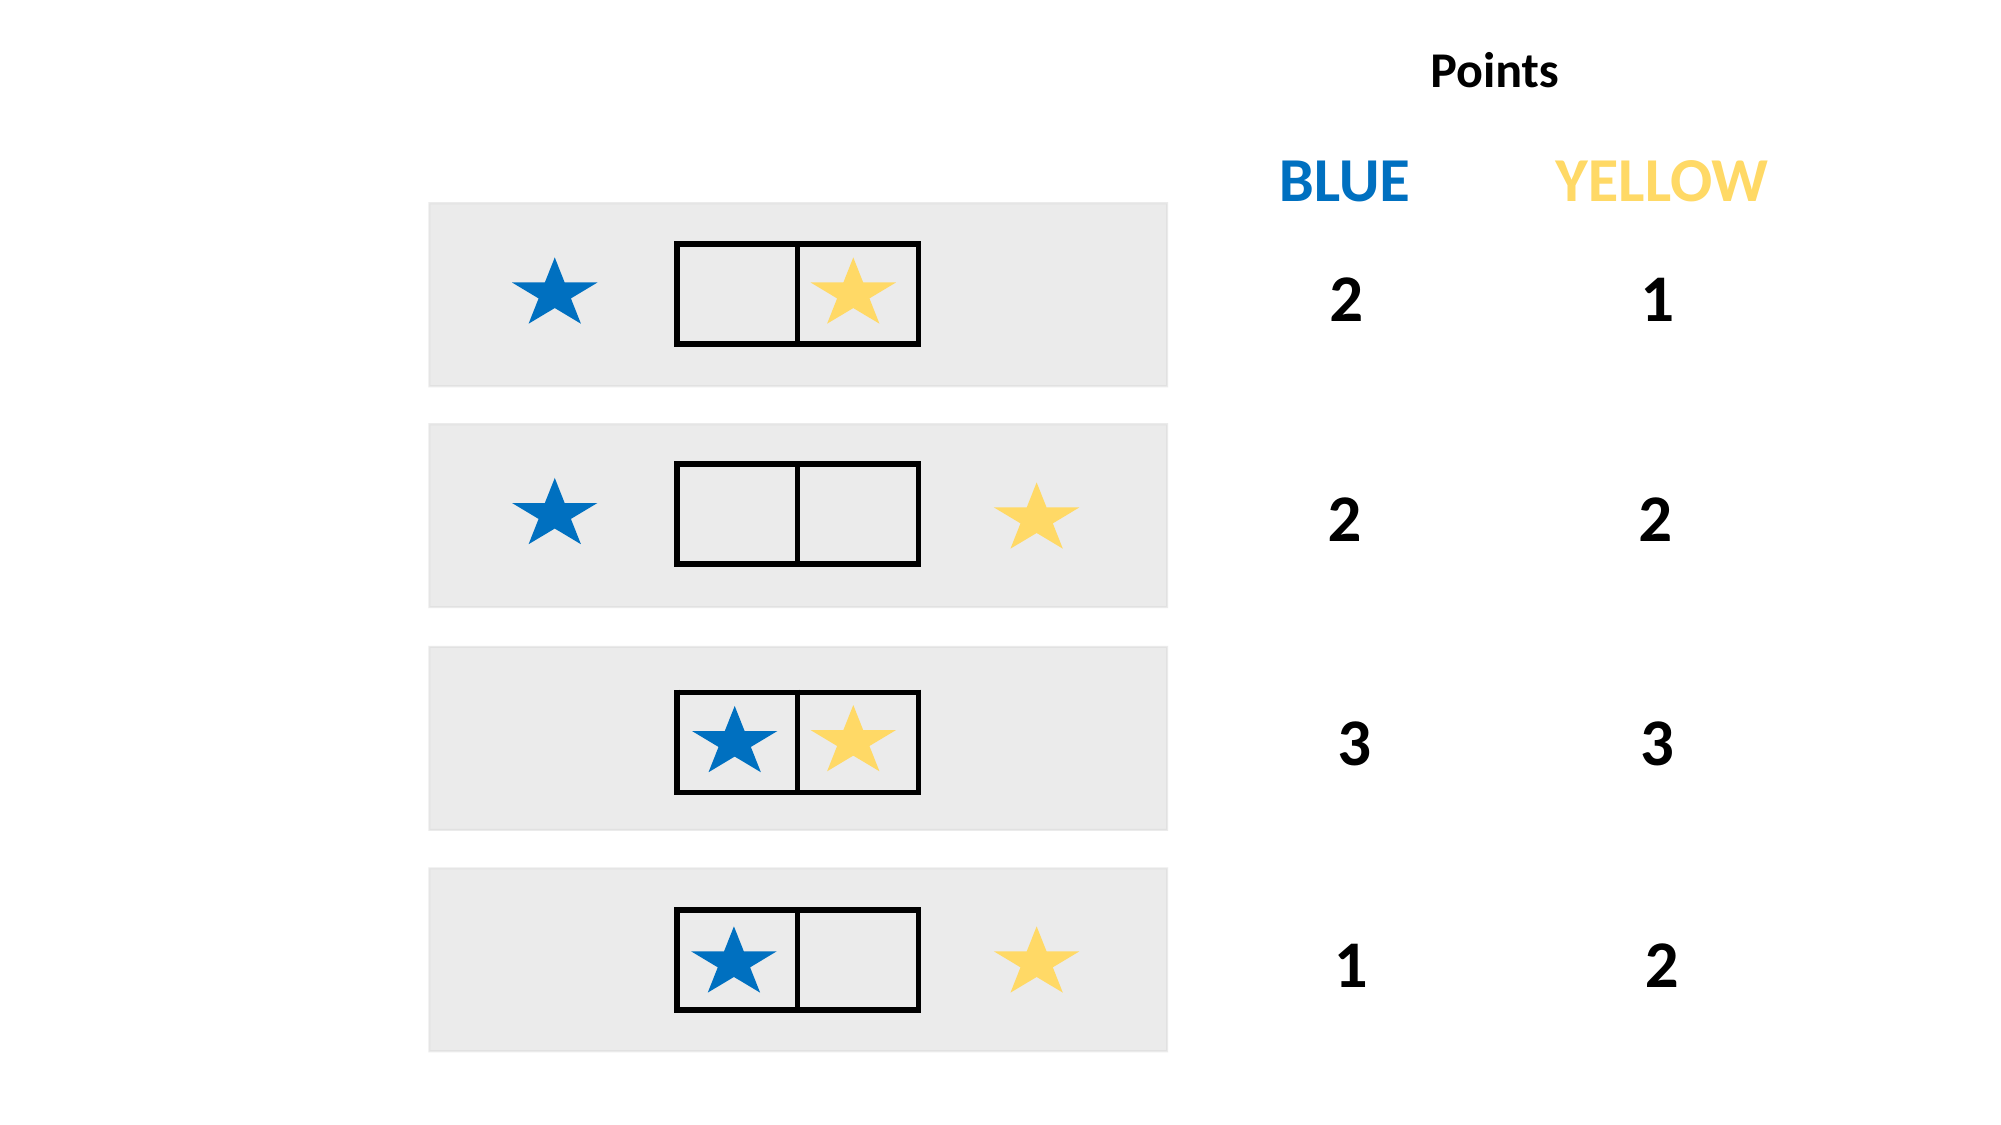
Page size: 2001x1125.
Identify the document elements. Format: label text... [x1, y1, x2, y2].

text_box BLUE [1263, 131, 1425, 222]
text_box [993, 926, 1080, 993]
text_box [428, 867, 1168, 1052]
text_box YELLOW [1540, 131, 1784, 222]
table_header [800, 695, 916, 790]
table_header [800, 913, 916, 1007]
text_box [428, 202, 1168, 387]
table_header [800, 467, 916, 561]
text_box [512, 257, 598, 324]
text_box 3 [1625, 691, 1689, 787]
text_box 2 [1312, 467, 1377, 563]
table_header [800, 247, 916, 341]
table_header [680, 247, 795, 341]
table_header [680, 913, 795, 1007]
text_box [810, 705, 896, 772]
text_box [428, 423, 1168, 608]
table_header [680, 467, 795, 561]
text_box [691, 926, 777, 993]
text_box [810, 257, 896, 324]
text_box Points [1415, 29, 1574, 105]
text_box 2 [1623, 467, 1688, 563]
text_box [692, 705, 778, 773]
text_box 3 [1322, 691, 1387, 787]
table_header [680, 695, 795, 790]
text_box [993, 482, 1080, 549]
text_box 1 [1625, 247, 1690, 343]
text_box [428, 646, 1168, 831]
text_box 2 [1314, 247, 1379, 343]
text_box 2 [1630, 913, 1694, 1009]
text_box 1 [1319, 913, 1383, 1009]
text_box [512, 477, 598, 545]
